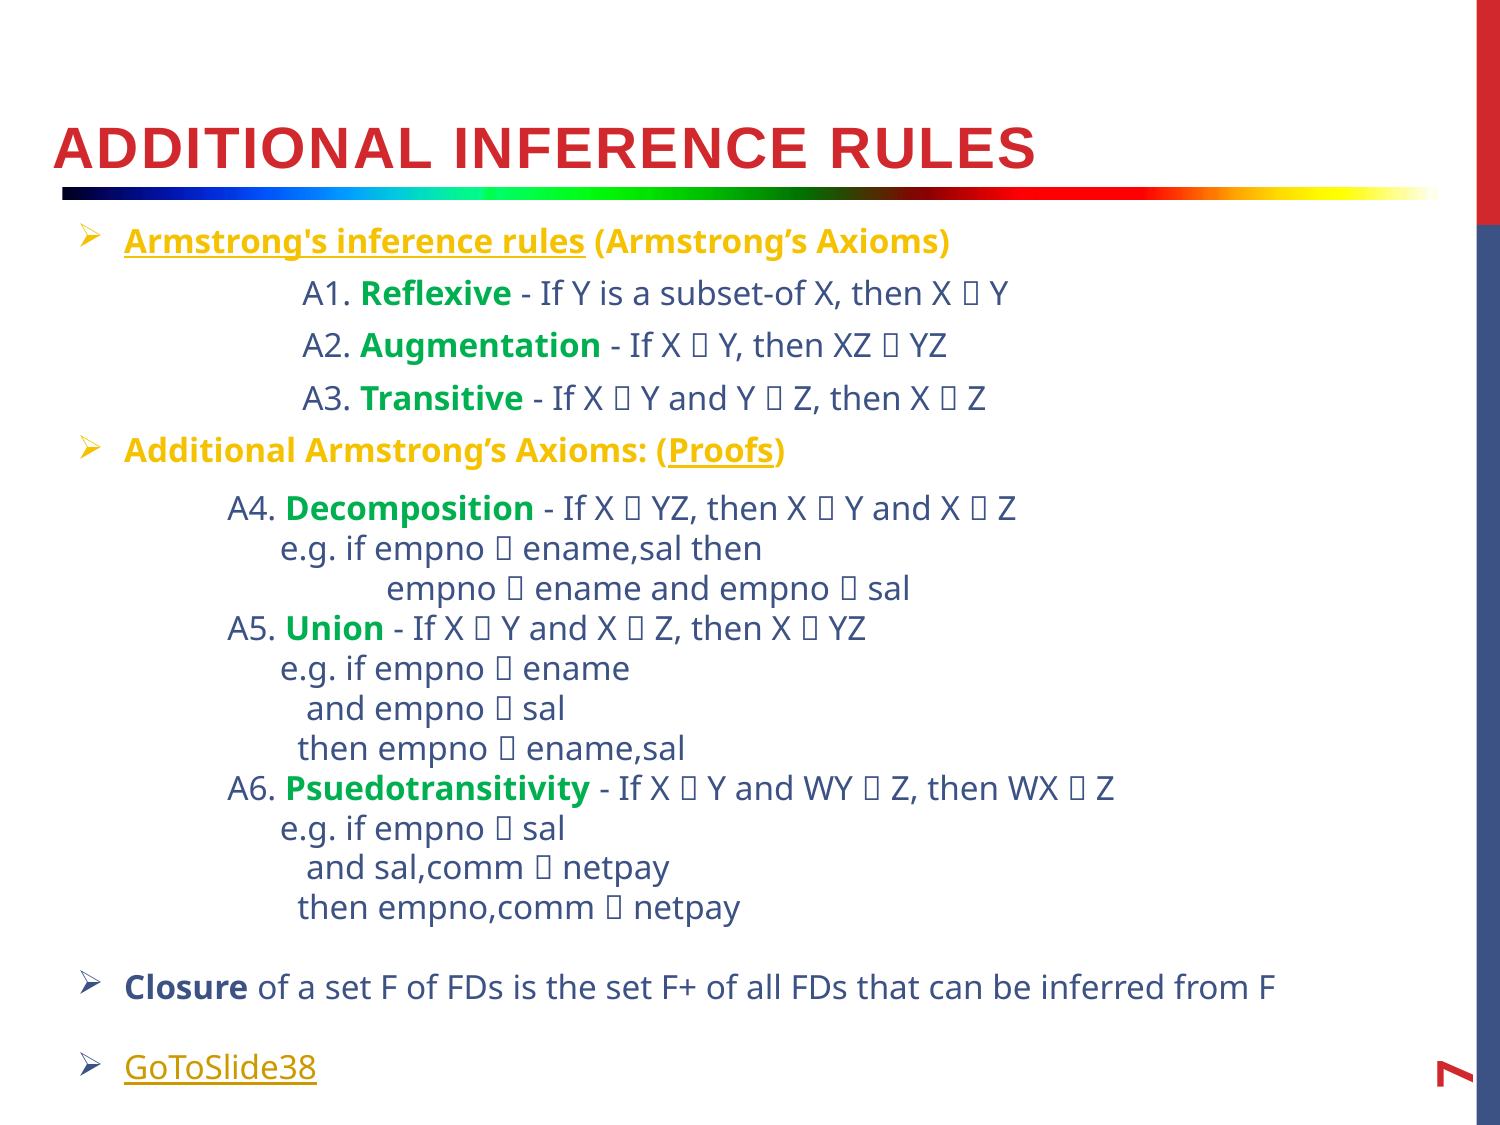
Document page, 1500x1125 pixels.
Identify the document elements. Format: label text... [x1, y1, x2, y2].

picture [382, 187, 1438, 200]
slide_number 7 [1427, 887, 1488, 1104]
list additional inference rules [37, 87, 1313, 188]
picture [62, 188, 355, 200]
text_box Armstrong's inference rules (Armstrong’s Axioms) A1. Reflexive - If Y is a subset-of X, then X  Y A2. Augmentation - If X  Y, then XZ  YZ A3. Transitive - If X  Y and Y  Z, then X  Z Additional Armstrong’s Axioms: (Proofs) A4. Decomposition - If X  YZ, then X  Y and X  Z e.g. if empno  ename,sal then empno  ename and empno  sal A5. Union - If X  Y and X  Z, then X  YZ e.g. if empno  ename and empno  sal then empno  ename,sal A6. Psuedotransitivity - If X  Y and WY  Z, then WX  Z e.g. if empno  sal and sal,comm  netpay then empno,comm  netpay Closure of a set F of FDs is the set F+ of all FDs that can be inferred from F GoToSlide38 [62, 212, 1450, 1099]
